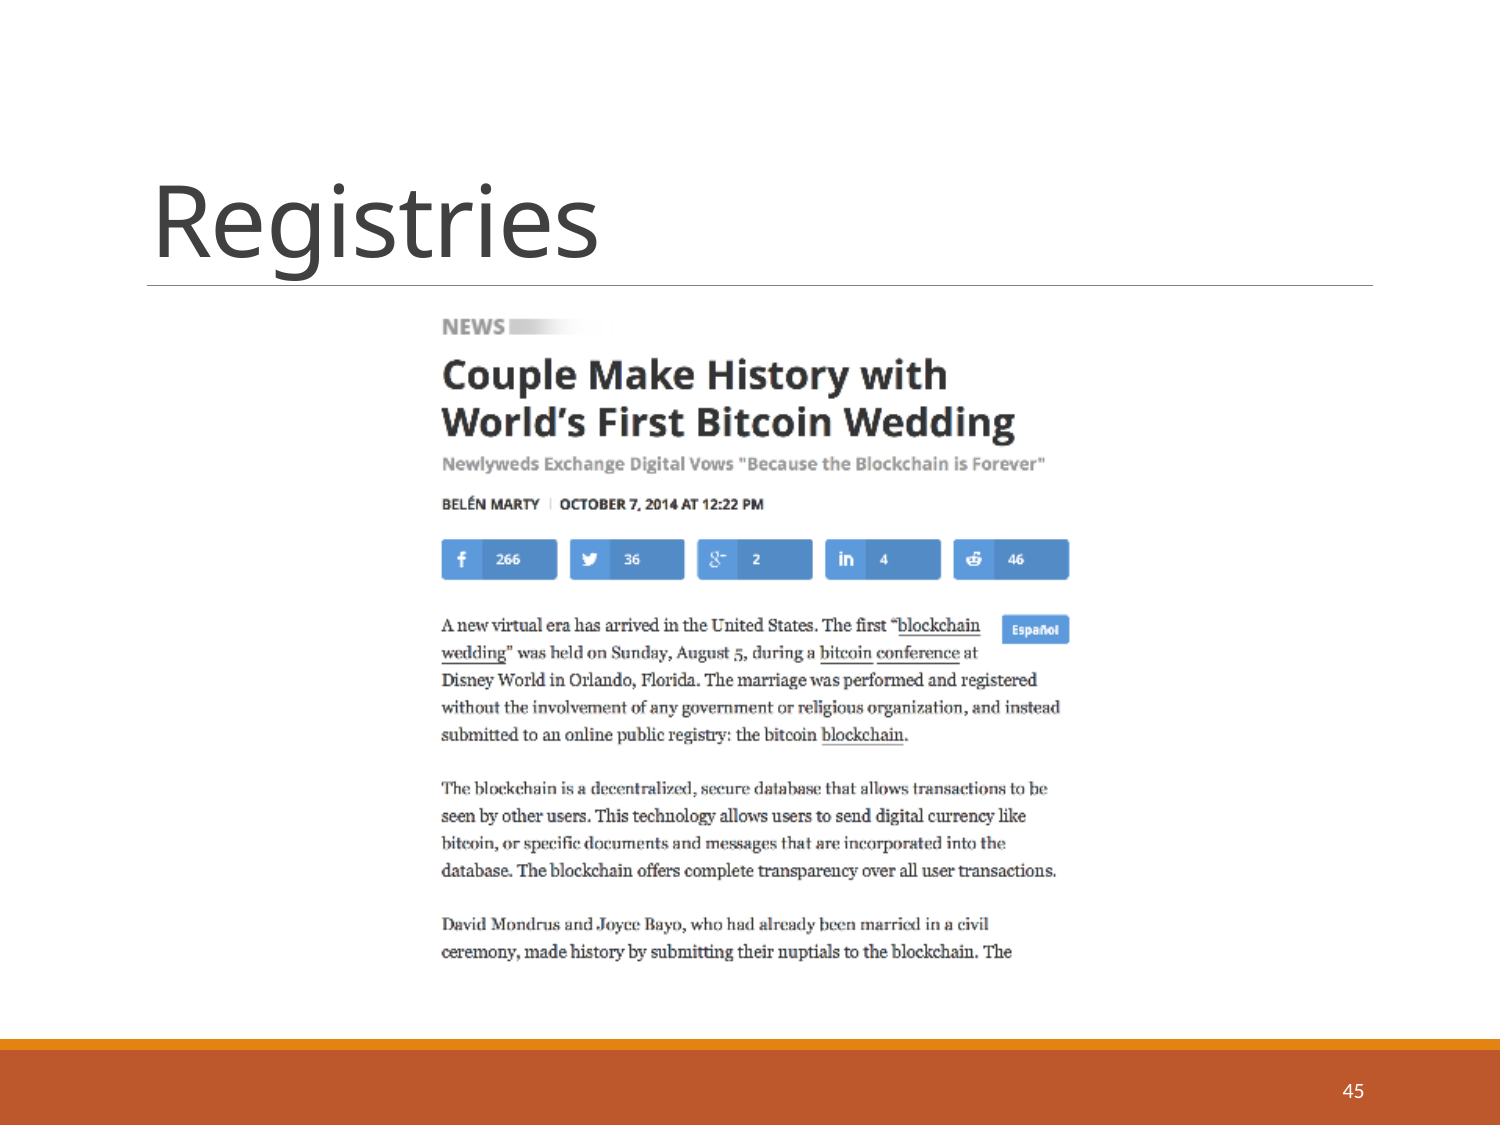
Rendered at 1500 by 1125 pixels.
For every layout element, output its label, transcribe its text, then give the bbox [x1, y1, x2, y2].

slide_number 44 [1218, 1059, 1380, 1120]
title Registries [135, 47, 1373, 285]
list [405, 302, 1102, 964]
